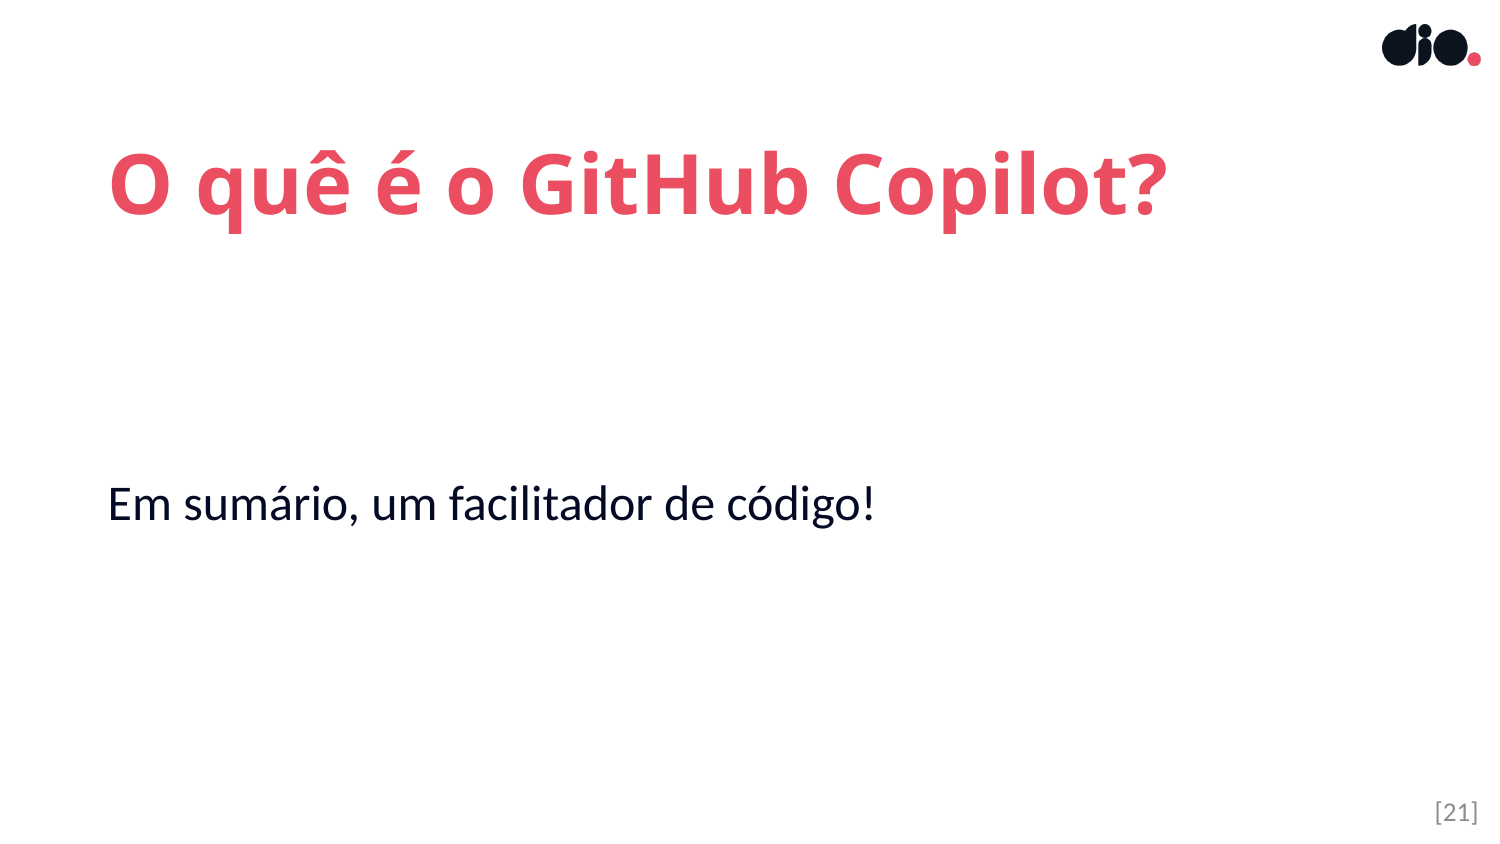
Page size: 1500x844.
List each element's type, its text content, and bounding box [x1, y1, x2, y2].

text_box O quê é o GitHub Copilot? [92, 104, 1408, 243]
slide_number [21] [1403, 779, 1494, 844]
picture [1382, 24, 1481, 66]
text_box Em sumário, um facilitador de código! [92, 243, 1408, 749]
